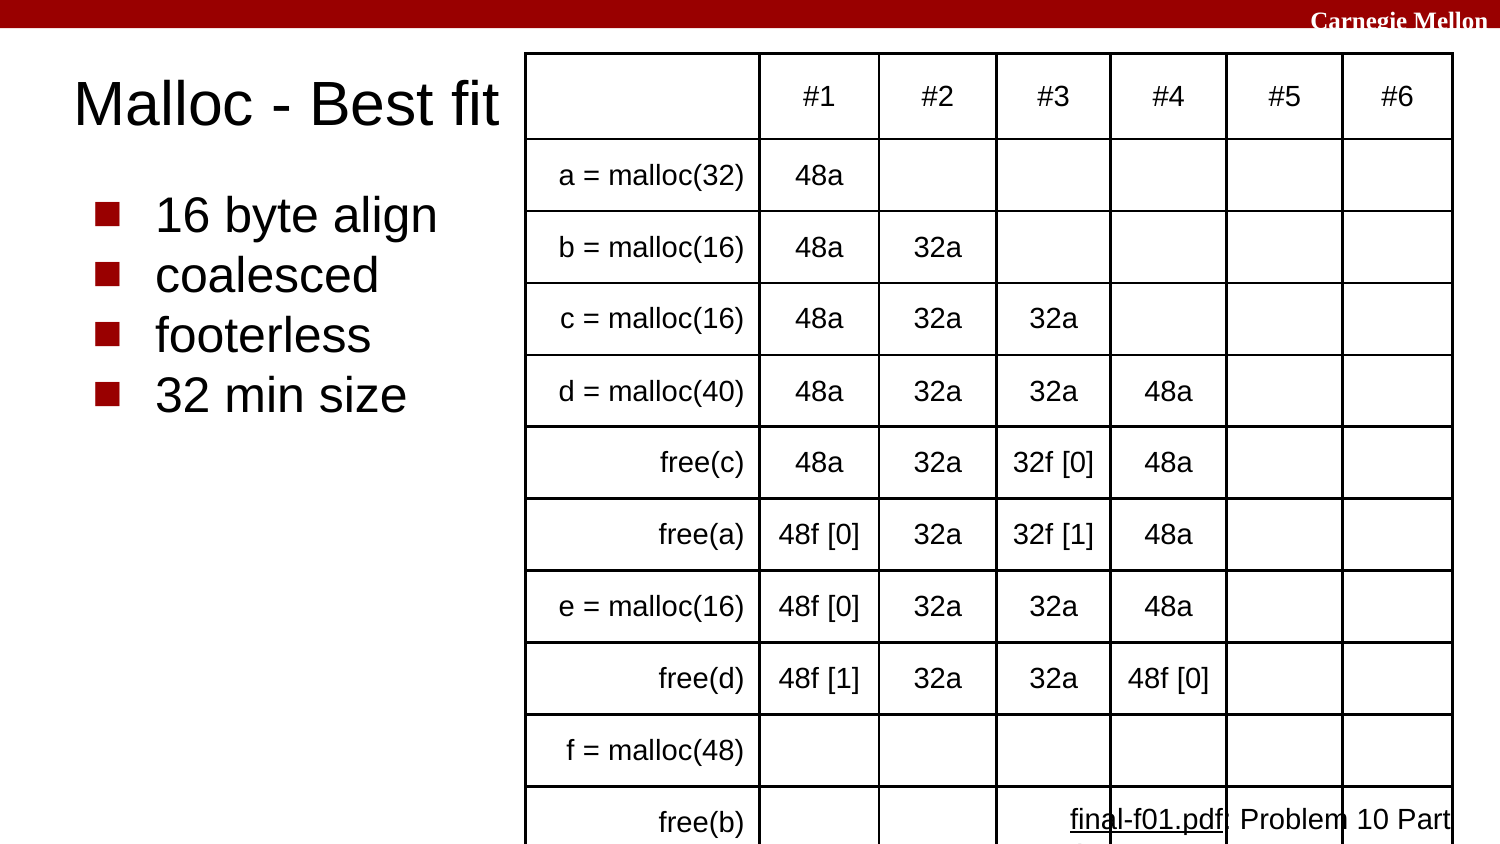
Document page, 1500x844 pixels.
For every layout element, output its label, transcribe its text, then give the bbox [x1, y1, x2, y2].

table_cell [761, 788, 878, 844]
table_cell 48a [1112, 356, 1225, 425]
table_cell 32a [880, 212, 995, 282]
table_cell [1344, 644, 1451, 713]
table_cell [1228, 644, 1341, 713]
table_cell 32a [880, 572, 995, 641]
table_header #1 [761, 55, 878, 138]
table_cell [1344, 428, 1451, 497]
table_cell [998, 140, 1109, 210]
table_cell [1344, 572, 1451, 641]
table_cell [1228, 428, 1341, 497]
table_cell [1344, 284, 1451, 354]
table_cell 48a [1112, 428, 1225, 497]
table_header #5 [1228, 55, 1341, 138]
table_cell 32f [1] [998, 500, 1109, 569]
table_cell [998, 716, 1109, 785]
table_cell 48f [1] [761, 644, 878, 713]
list 16 byte align coalesced footerless 32 min size [65, 167, 526, 472]
table_cell [1112, 212, 1225, 282]
table_cell [1228, 284, 1341, 354]
table_cell 48a [761, 284, 878, 354]
table_cell 32a [998, 284, 1109, 354]
table_cell [998, 788, 1055, 844]
table_cell 32a [880, 644, 995, 713]
table_cell 32a [880, 284, 995, 354]
table_cell 32a [880, 356, 995, 425]
table_cell [1228, 212, 1341, 282]
table_cell [880, 716, 995, 785]
table_cell 48a [1112, 500, 1225, 569]
table_cell free(a) [527, 500, 758, 569]
table_cell [1344, 716, 1451, 784]
table_cell 48a [1112, 572, 1225, 641]
table_cell [1112, 284, 1225, 354]
table_cell 32a [998, 644, 1109, 713]
table_cell c = malloc(16) [527, 284, 758, 354]
table_cell 32f [0] [998, 428, 1109, 497]
table_header #4 [1112, 55, 1225, 138]
text_box final-f01.pdf: Problem 10 Part A [1055, 784, 1492, 844]
table_cell [1228, 356, 1341, 425]
table_cell [1228, 500, 1341, 569]
table_cell f = malloc(48) [527, 716, 758, 785]
table_cell b = malloc(16) [527, 212, 758, 282]
table_cell 48a [761, 356, 878, 425]
table_cell 48f [0] [1112, 644, 1225, 713]
table_cell d = malloc(40) [527, 356, 758, 425]
table_cell 48f [0] [761, 500, 878, 569]
title Malloc - Best fit [58, 53, 524, 148]
table_cell 32a [880, 500, 995, 569]
table_cell [1112, 716, 1225, 784]
table_cell [998, 212, 1109, 282]
table_cell a = malloc(32) [527, 140, 758, 210]
table_cell [1344, 212, 1451, 282]
table_cell 48a [761, 140, 878, 210]
table_cell free(c) [527, 428, 758, 497]
table_cell [1344, 140, 1451, 210]
table_cell 32a [998, 356, 1109, 425]
table_cell 48a [761, 212, 878, 282]
table_cell 48f [0] [761, 572, 878, 641]
table_cell 32a [998, 572, 1109, 641]
table_cell [1344, 356, 1451, 425]
table_cell 48a [761, 428, 878, 497]
table_cell [1344, 500, 1451, 569]
table_header [527, 55, 758, 138]
table_cell [1228, 140, 1341, 210]
table_cell [1228, 716, 1341, 784]
table_cell 32a [880, 428, 995, 497]
table_cell free(d) [527, 644, 758, 713]
table_cell [1112, 140, 1225, 210]
table_cell [880, 788, 995, 844]
table_cell [761, 716, 878, 785]
table_cell [1228, 572, 1341, 641]
table_header #3 [998, 55, 1109, 138]
table_cell e = malloc(16) [527, 572, 758, 641]
table_header #2 [880, 55, 995, 138]
table_cell [880, 140, 995, 210]
table_header #6 [1344, 55, 1451, 138]
table_cell free(b) [527, 788, 758, 844]
